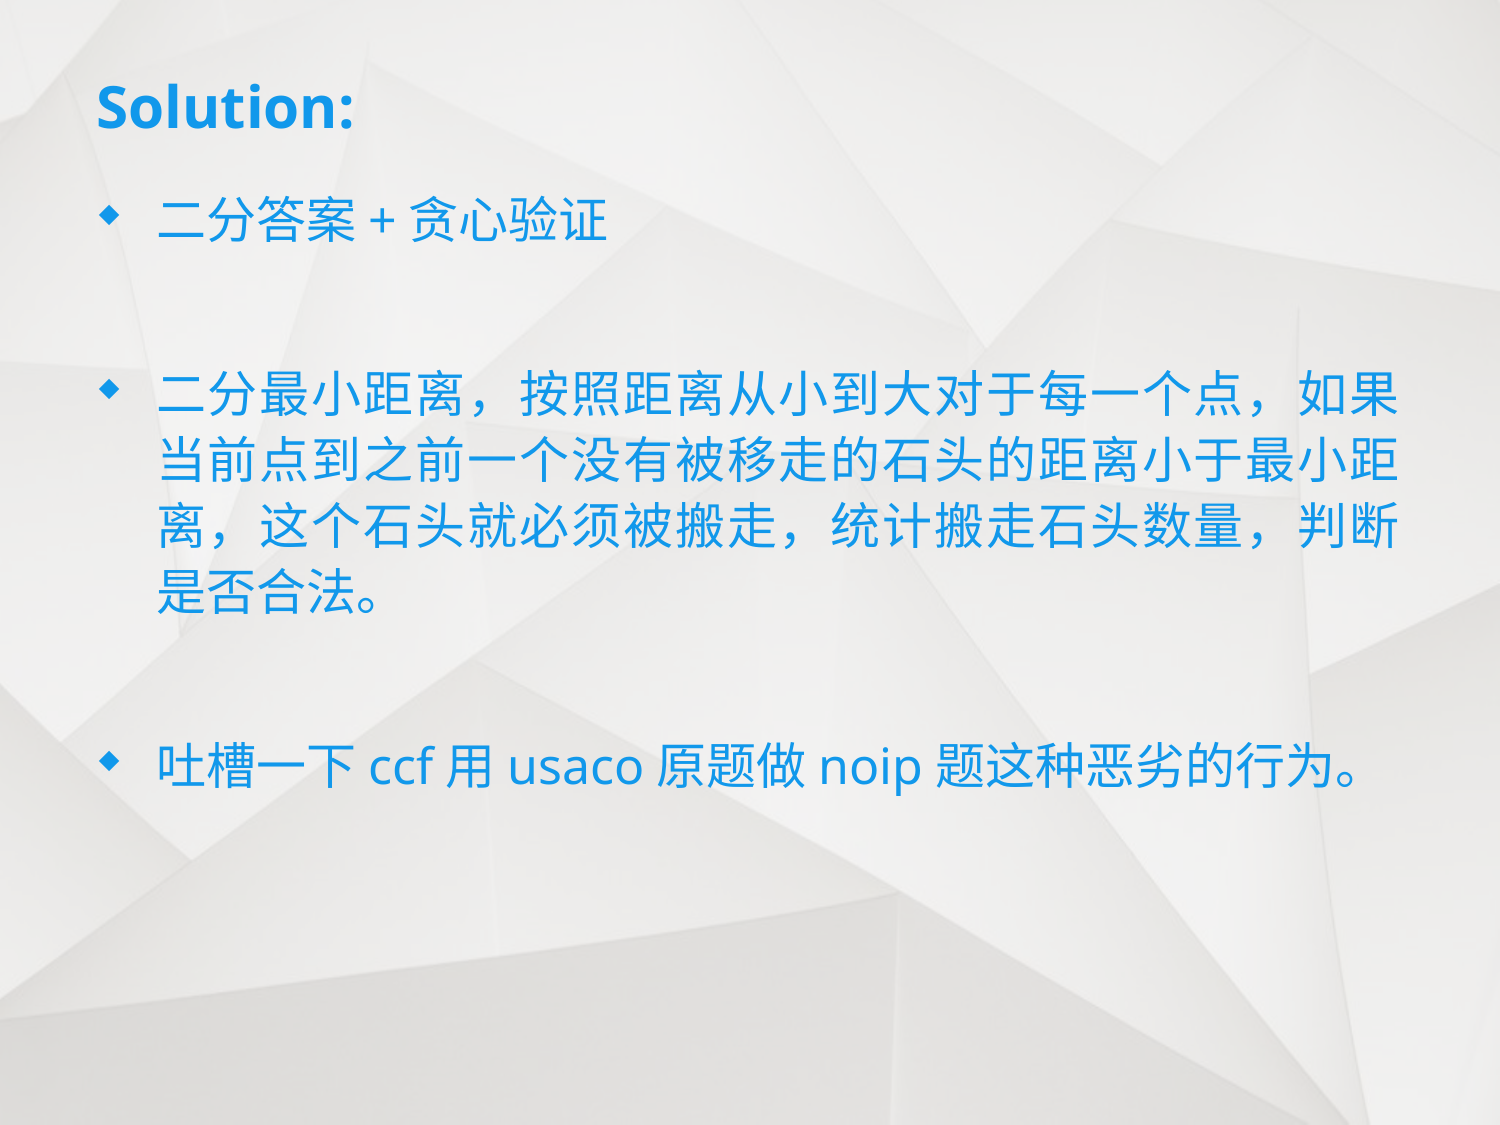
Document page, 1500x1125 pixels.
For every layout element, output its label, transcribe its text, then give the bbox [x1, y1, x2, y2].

list 二分答案+贪心验证 二分最小距离，按照距离从小到大对于每一个点，如果当前点到之前一个没有被移走的石头的距离小于最小距离，这个石头就必须被搬走，统计搬走石头数量，判断是否合法。 吐槽一下ccf用usaco原题做noip题这种恶劣的行为。 [81, 174, 1416, 1027]
title Solution: [81, 34, 1416, 150]
